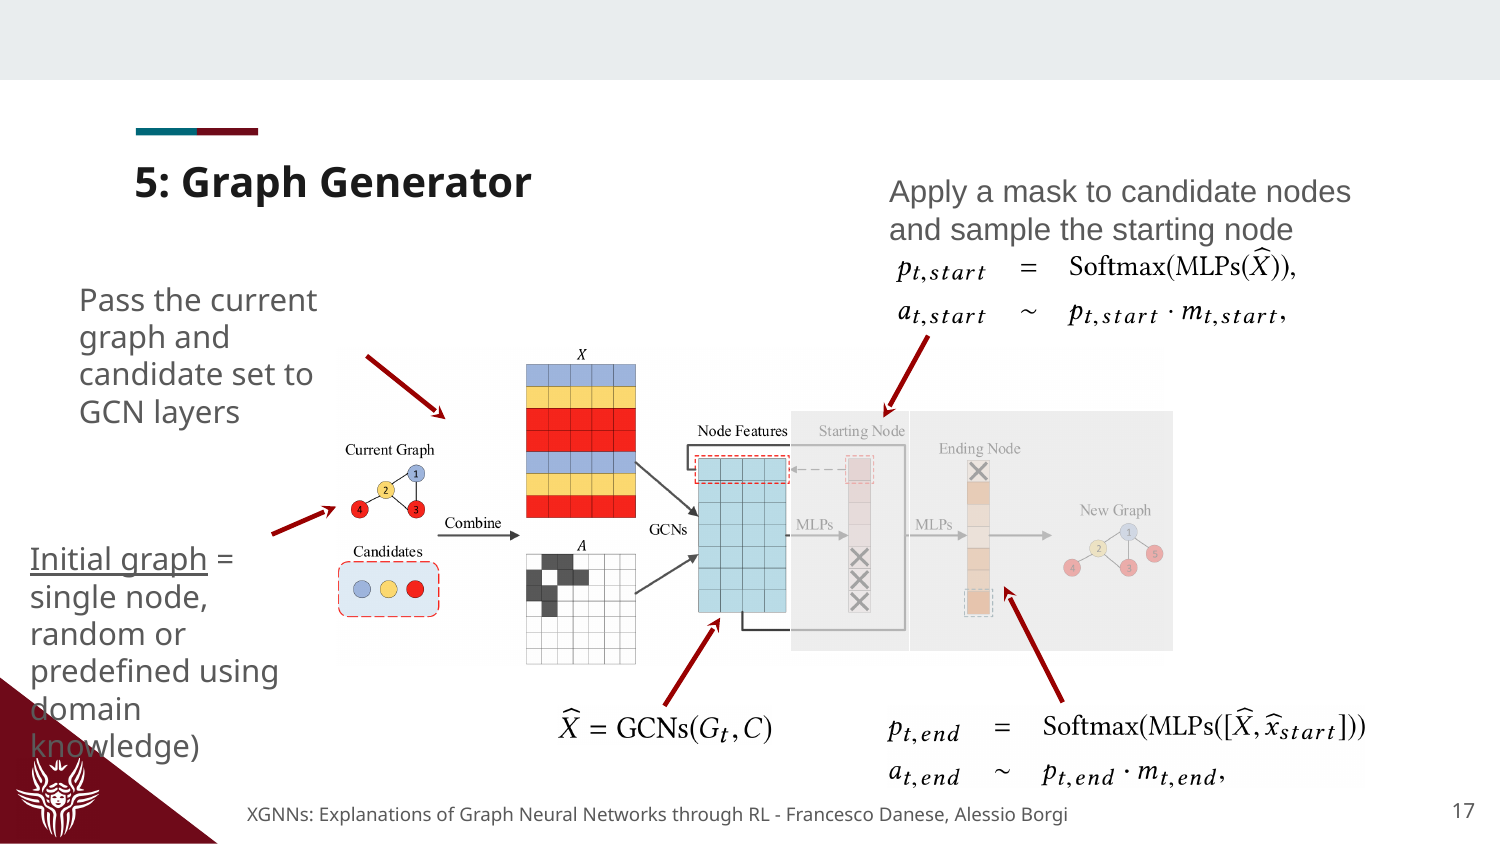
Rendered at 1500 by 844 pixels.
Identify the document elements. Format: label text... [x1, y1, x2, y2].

text_box 5: Graph Generator [119, 141, 1381, 230]
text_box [883, 335, 929, 418]
picture [887, 705, 1365, 788]
text_box ‹#› [1400, 779, 1491, 844]
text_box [1003, 586, 1064, 703]
picture [335, 347, 1164, 666]
picture [896, 247, 1302, 328]
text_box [271, 506, 337, 535]
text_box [366, 355, 446, 420]
text_box Initial graph = single node, random or predefined using domain knowledge) [14, 524, 304, 670]
picture [556, 705, 773, 745]
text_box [664, 617, 721, 707]
text_box [1169, 410, 1175, 652]
text_box XGNNs: Explanations of Graph Neural Networks through RL - Francesco Danese, Alessio Borgi [232, 783, 1193, 839]
text_box Apply a mask to candidate nodes and sample the starting node [874, 156, 1378, 239]
picture [16, 758, 100, 839]
text_box Pass the current graph and candidate set to GCN layers [63, 264, 398, 411]
